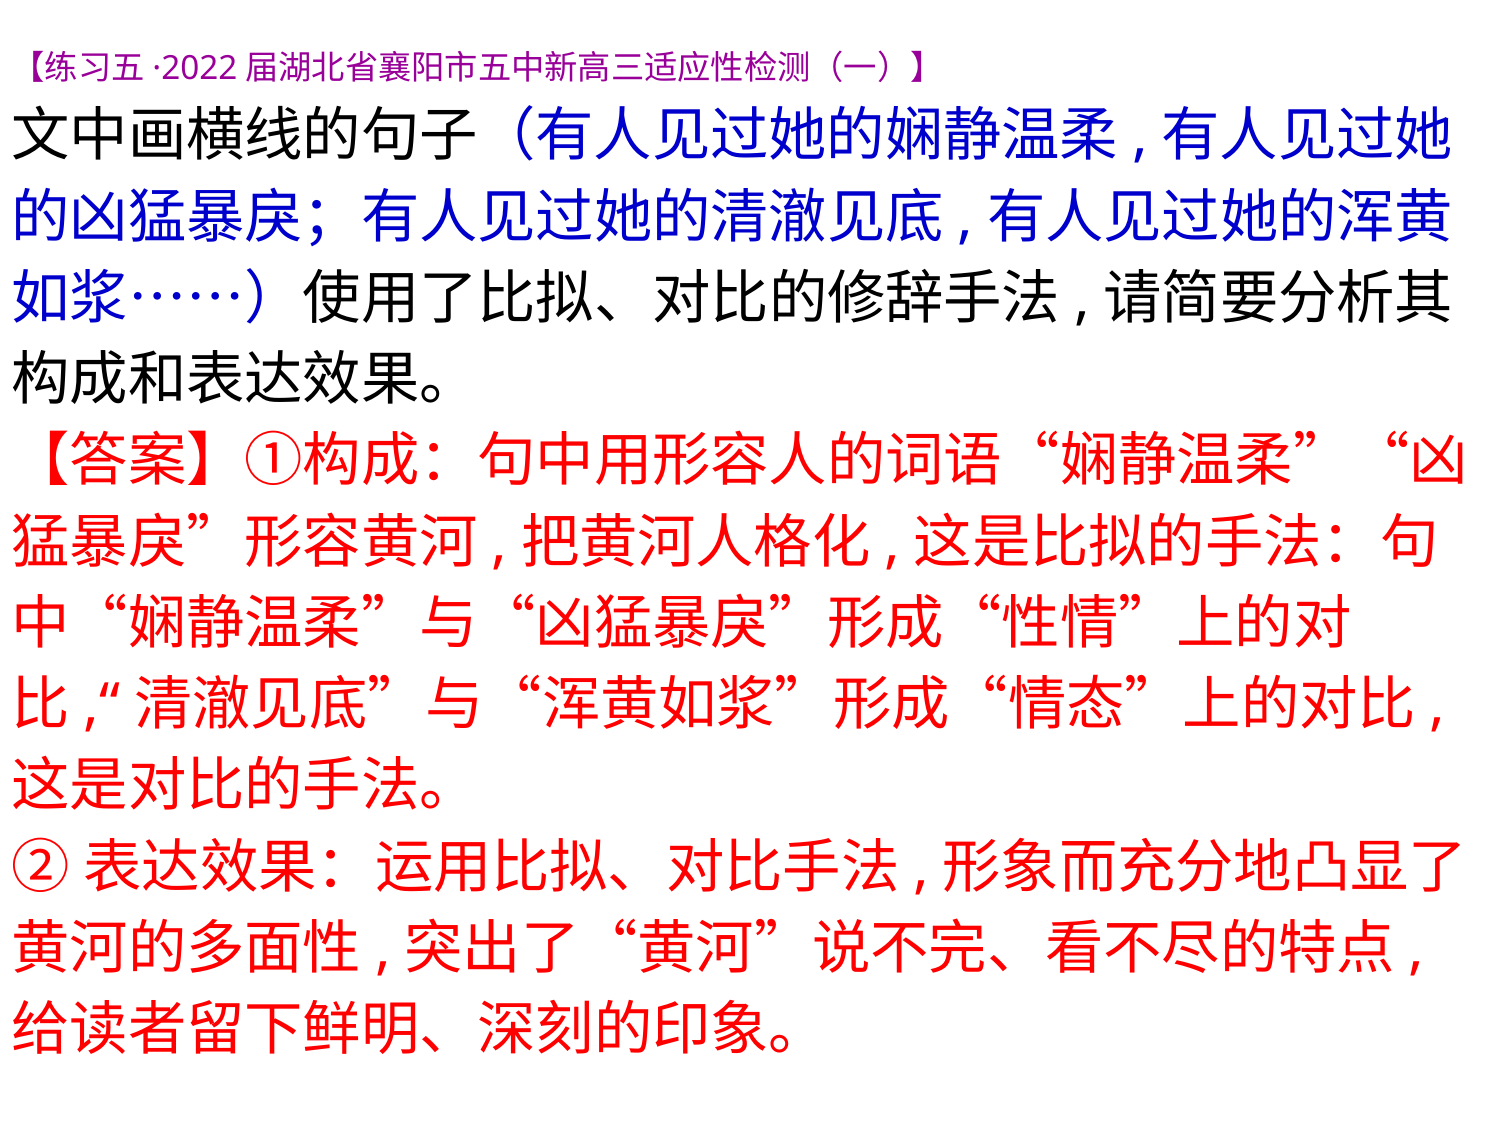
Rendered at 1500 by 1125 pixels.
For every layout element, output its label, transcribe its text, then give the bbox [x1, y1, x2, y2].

text_box 【练习五·2022届湖北省襄阳市五中新高三适应性检测（一）】 文中画横线的句子（有人见过她的娴静温柔,有人见过她的凶猛暴戾；有人见过她的清澈见底,有人见过她的浑黄如浆……）使用了比拟、对比的修辞手法,请简要分析其构成和表达效果。 【答案】①构成：句中用形容人的词语“娴静温柔”“凶猛暴戾”形容黄河,把黄河人格化,这是比拟的手法：句中“娴静温柔”与“凶猛暴戾”形成“性情”上的对比,“清澈见底”与“浑黄如浆”形成“情态”上的对比,这是对比的手法。 ②表达效果：运用比拟、对比手法,形象而充分地凸显了黄河的多面性,突出了“黄河”说不完、看不尽的特点,给读者留下鲜明、深刻的印象。 [0, 0, 1500, 1069]
